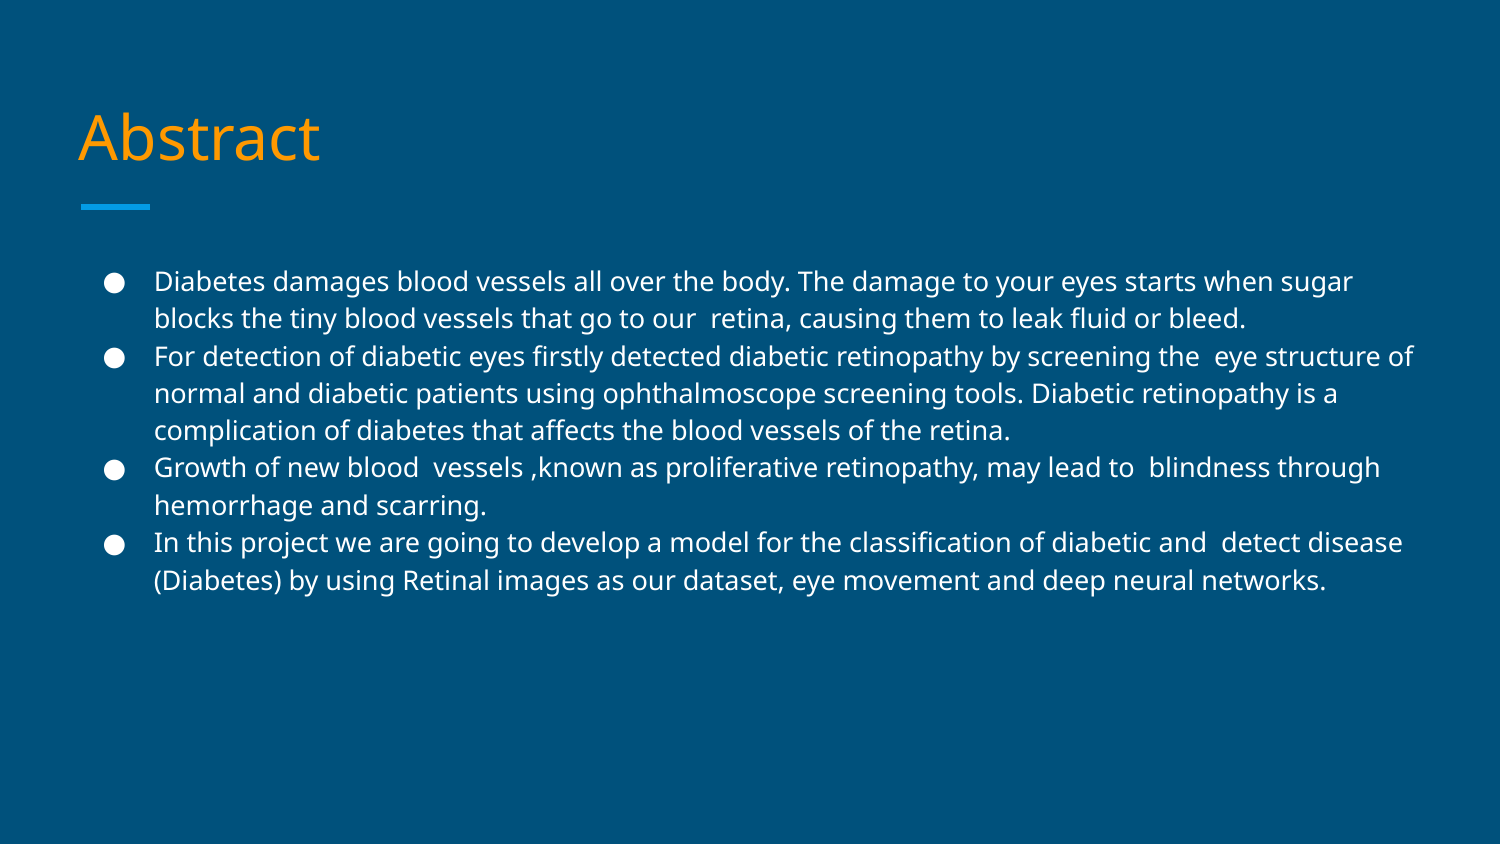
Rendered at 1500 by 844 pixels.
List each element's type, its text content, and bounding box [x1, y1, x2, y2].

list Diabetes damages blood vessels all over the body. The damage to your eyes starts when sugar blocks the tiny blood vessels that go to our retina, causing them to leak fluid or bleed. For detection of diabetic eyes firstly detected diabetic retinopathy by screening the eye structure of normal and diabetic patients using ophthalmoscope screening tools. Diabetic retinopathy is a complication of diabetes that affects the blood vessels of the retina. Growth of new blood vessels ,known as proliferative retinopathy, may lead to blindness through hemorrhage and scarring. In this project we are going to develop a model for the classification of diabetic and detect disease (Diabetes) by using Retinal images as our dataset, eye movement and deep neural networks. [63, 244, 1437, 750]
title Abstract [63, 75, 1437, 188]
